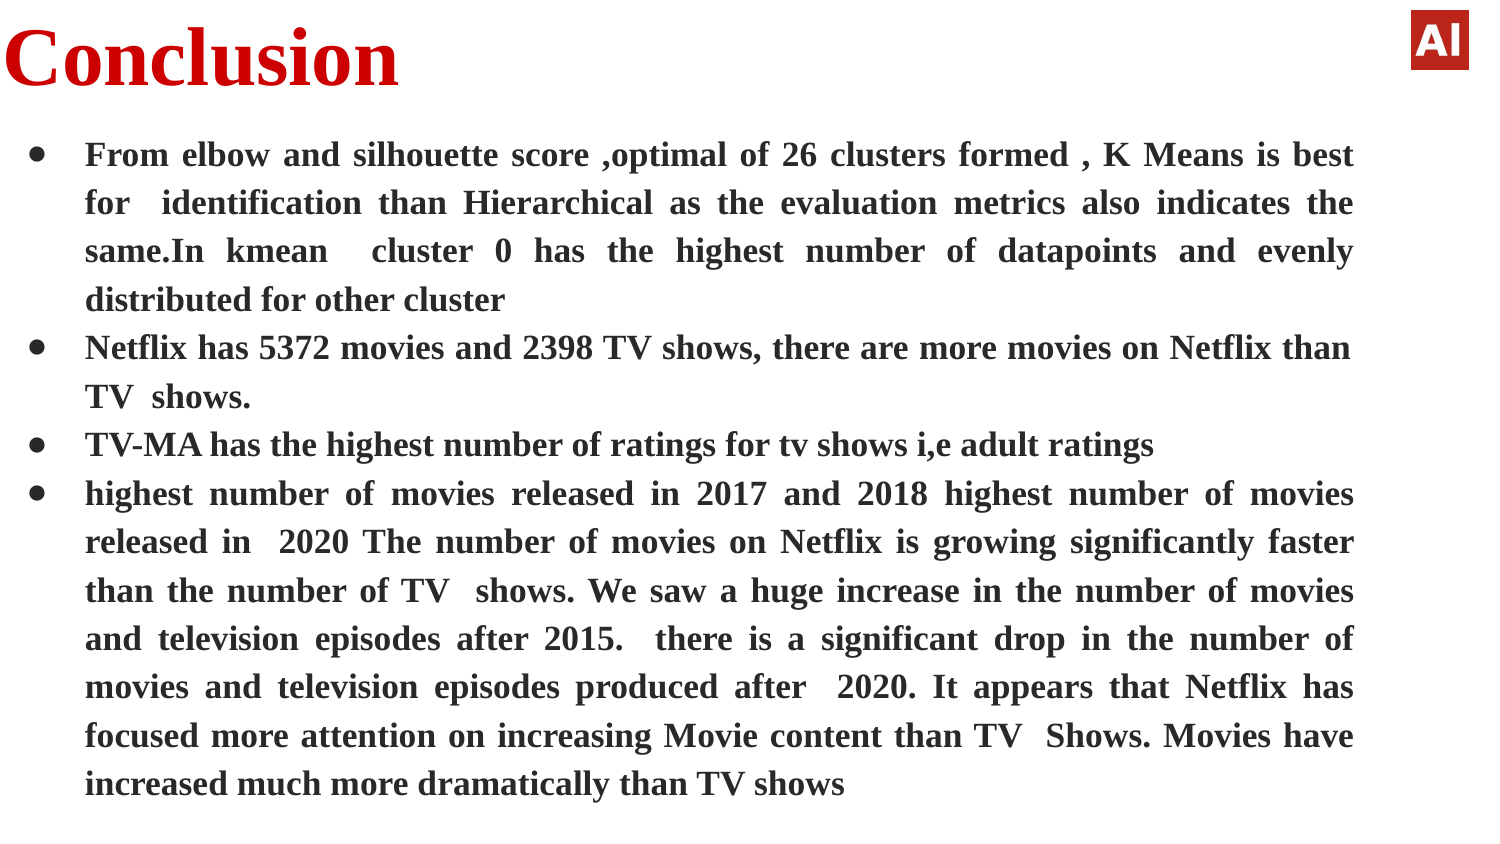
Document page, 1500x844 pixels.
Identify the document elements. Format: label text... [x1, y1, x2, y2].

title Conclusion [0, 0, 879, 143]
text_box From elbow and silhouette score ,optimal of 26 clusters formed , K Means is best for identification than Hierarchical as the evaluation metrics also indicates the same.In kmean cluster 0 has the highest number of datapoints and evenly distributed for other cluster Netflix has 5372 movies and 2398 TV shows, there are more movies on Netflix than TV shows. TV-MA has the highest number of ratings for tv shows i,e adult ratings highest number of movies released in 2017 and 2018 highest number of movies released in 2020 The number of movies on Netflix is growing significantly faster than the number of TV shows. We saw a huge increase in the number of movies and television episodes after 2015. there is a significant drop in the number of movies and television episodes produced after 2020. It appears that Netflix has focused more attention on increasing Movie content than TV Shows. Movies have increased much more dramatically than TV shows [25, 122, 1356, 803]
picture [1411, 10, 1469, 70]
